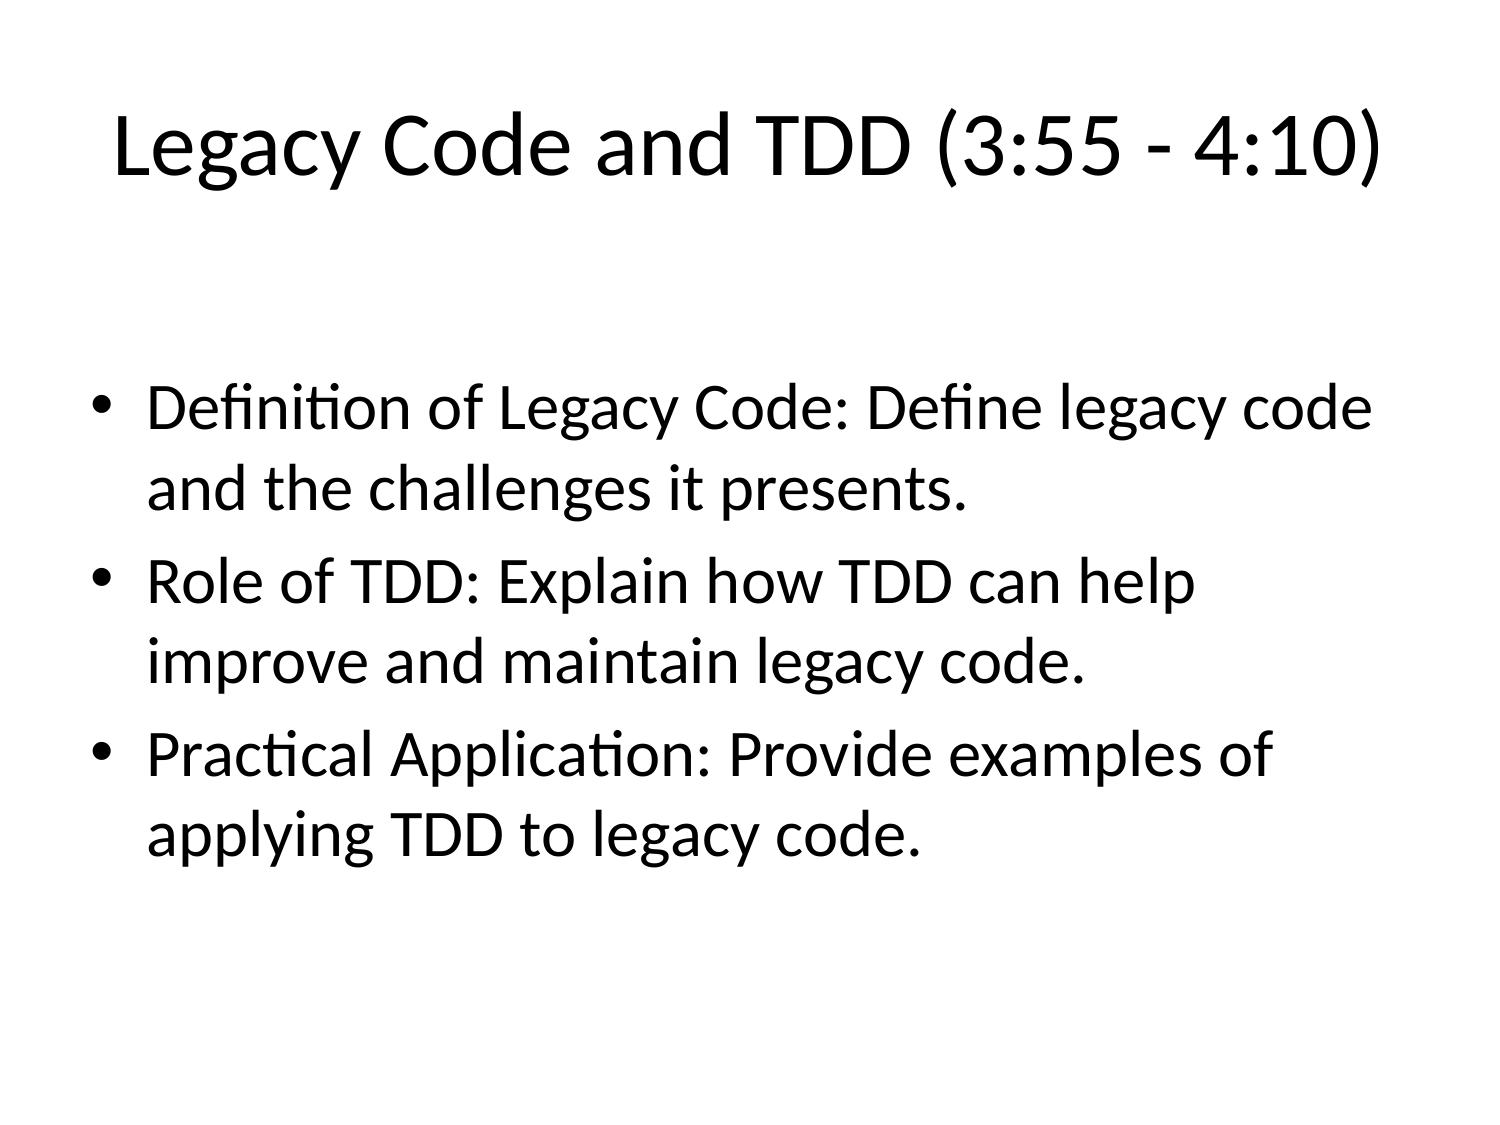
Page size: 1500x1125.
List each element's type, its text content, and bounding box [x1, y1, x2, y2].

list Definition of Legacy Code: Define legacy code and the challenges it presents. Role of TDD: Explain how TDD can help improve and maintain legacy code. Practical Application: Provide examples of applying TDD to legacy code. [75, 262, 1425, 1005]
title Legacy Code and TDD (3:55 - 4:10) [75, 45, 1425, 233]
